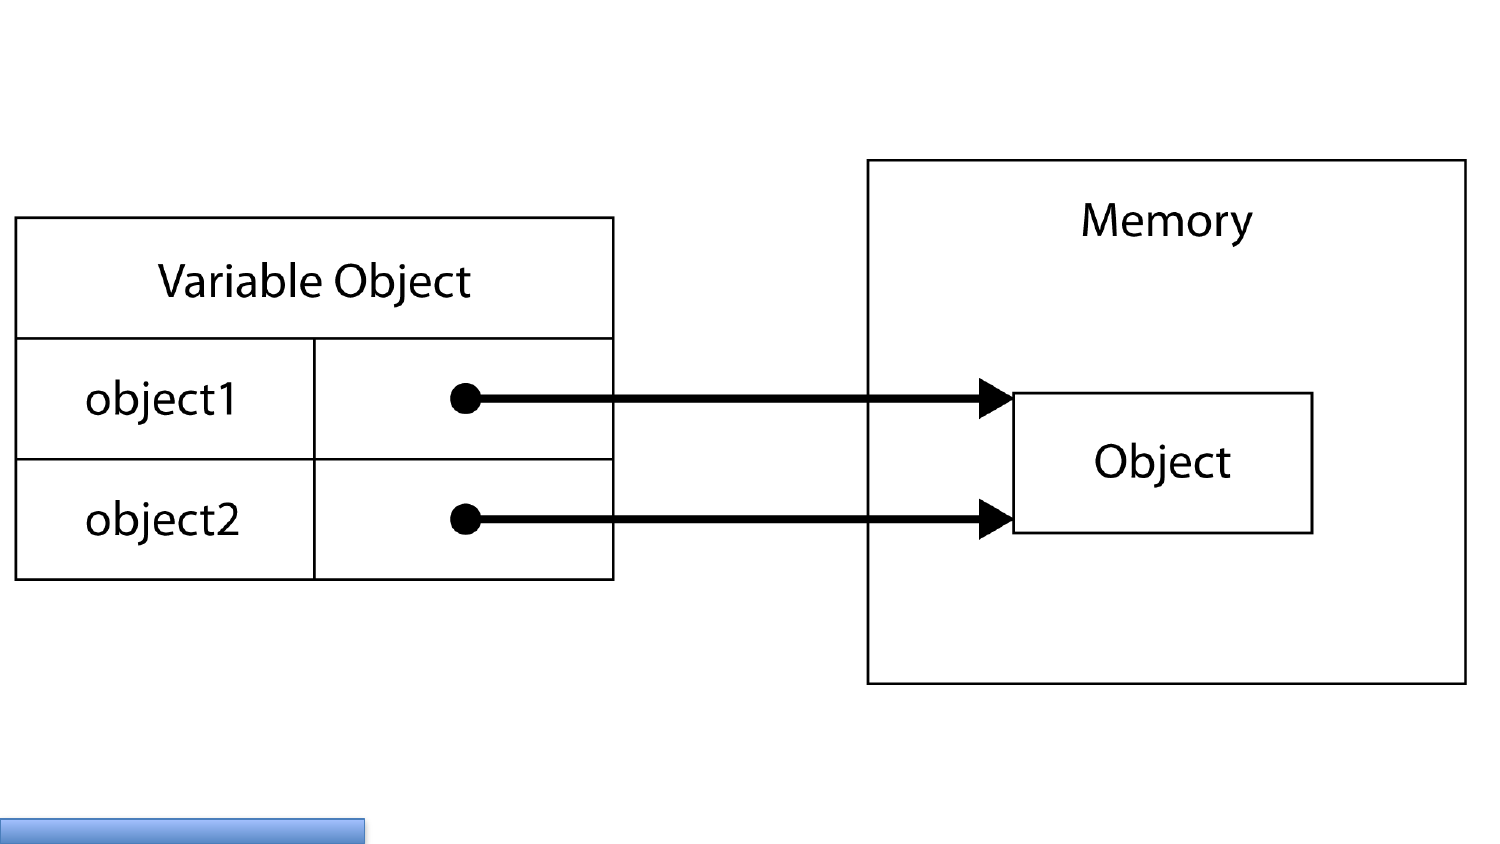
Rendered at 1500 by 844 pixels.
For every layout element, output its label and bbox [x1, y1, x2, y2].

picture [0, 140, 1481, 704]
text_box [0, 818, 365, 844]
